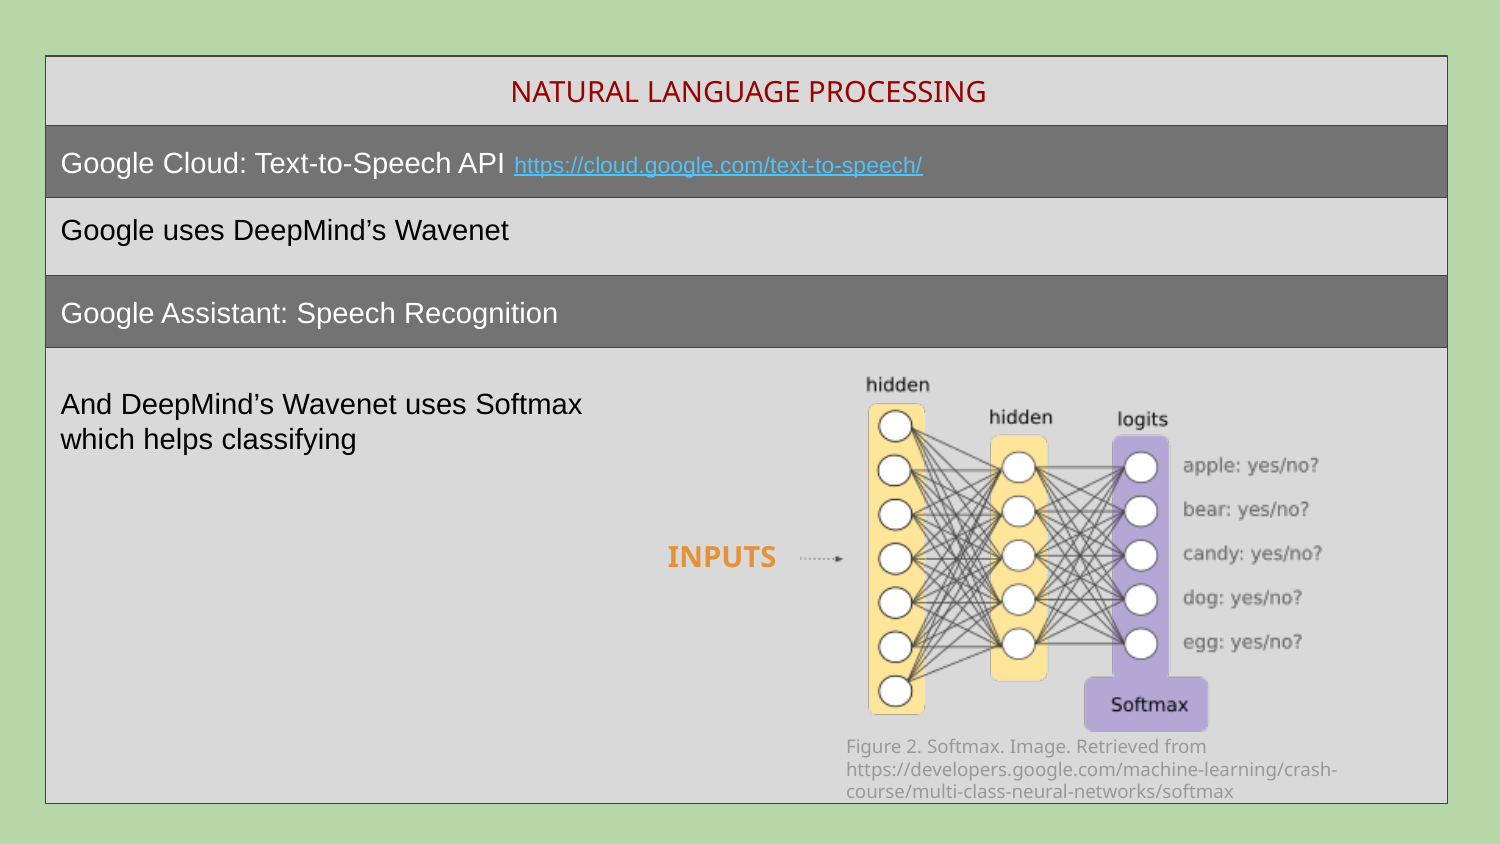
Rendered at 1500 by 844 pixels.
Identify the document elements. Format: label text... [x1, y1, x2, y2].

picture [799, 362, 1331, 733]
text_box Google uses DeepMind’s Wavenet And DeepMind’s Wavenet uses Softmax which helps classifying [45, 348, 1448, 804]
text_box Google Cloud: Text-to-Speech API https://cloud.google.com/text-to-speech/ [45, 125, 1448, 198]
text_box Google uses DeepMind’s Wavenet And DeepMind’s Wavenet uses Softmax which helps classifying [45, 55, 1448, 125]
text_box Figure 2. Softmax. Image. Retrieved from https://developers.google.com/machine-learning/crash-course/multi-class-neural-networks/softmax [831, 719, 1431, 782]
text_box Google uses DeepMind’s Wavenet And DeepMind’s Wavenet uses Softmax which helps classifying [45, 198, 1448, 275]
text_box NATURAL LANGUAGE PROCESSING [50, 58, 1448, 125]
text_box INPUTS [652, 523, 794, 586]
text_box Google Assistant: Speech Recognition [45, 275, 1448, 348]
